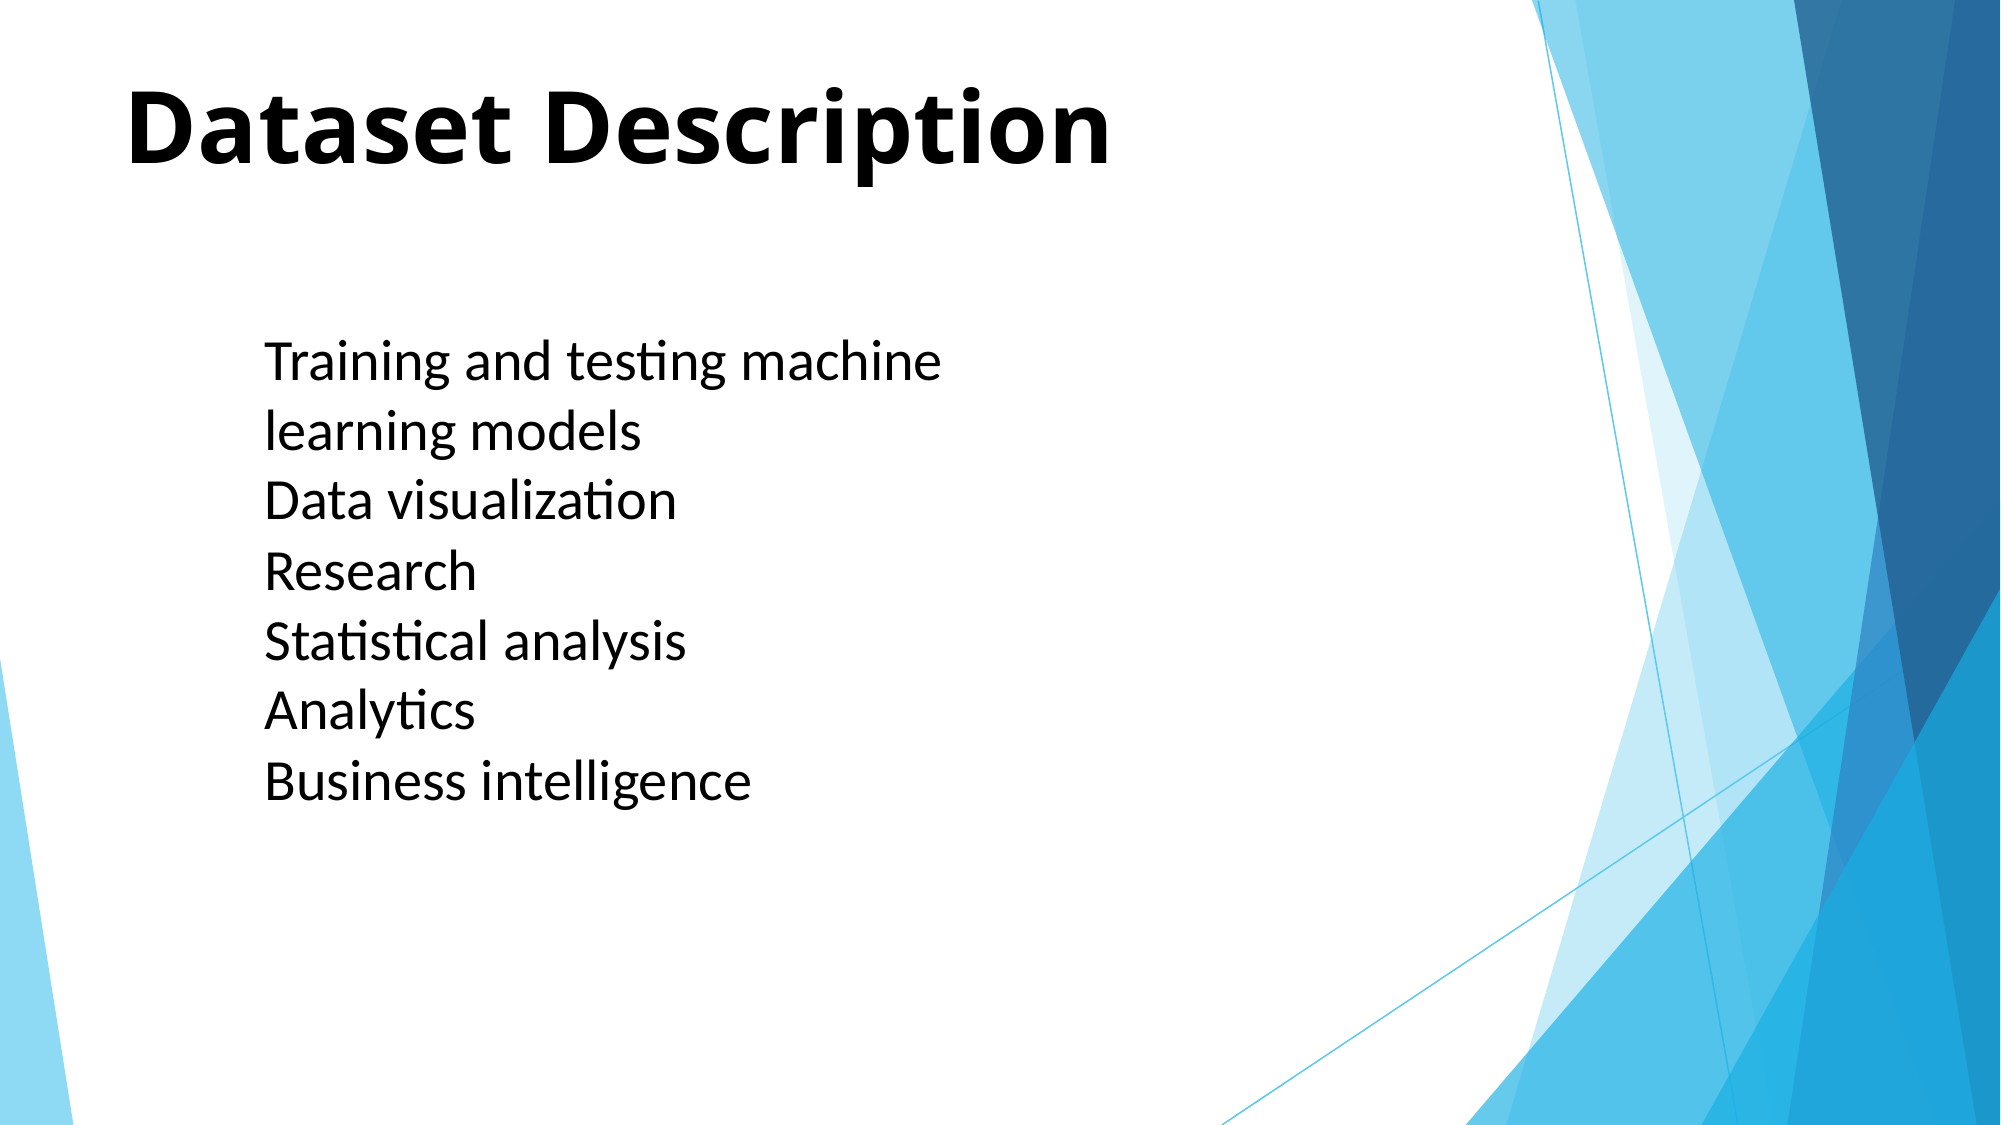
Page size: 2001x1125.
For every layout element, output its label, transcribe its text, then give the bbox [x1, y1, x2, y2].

text_box Training and testing machine learning models Data visualization Research Statistical analysis Analytics Business intelligence [249, 314, 1000, 819]
title Dataset Description [123, 63, 1877, 182]
